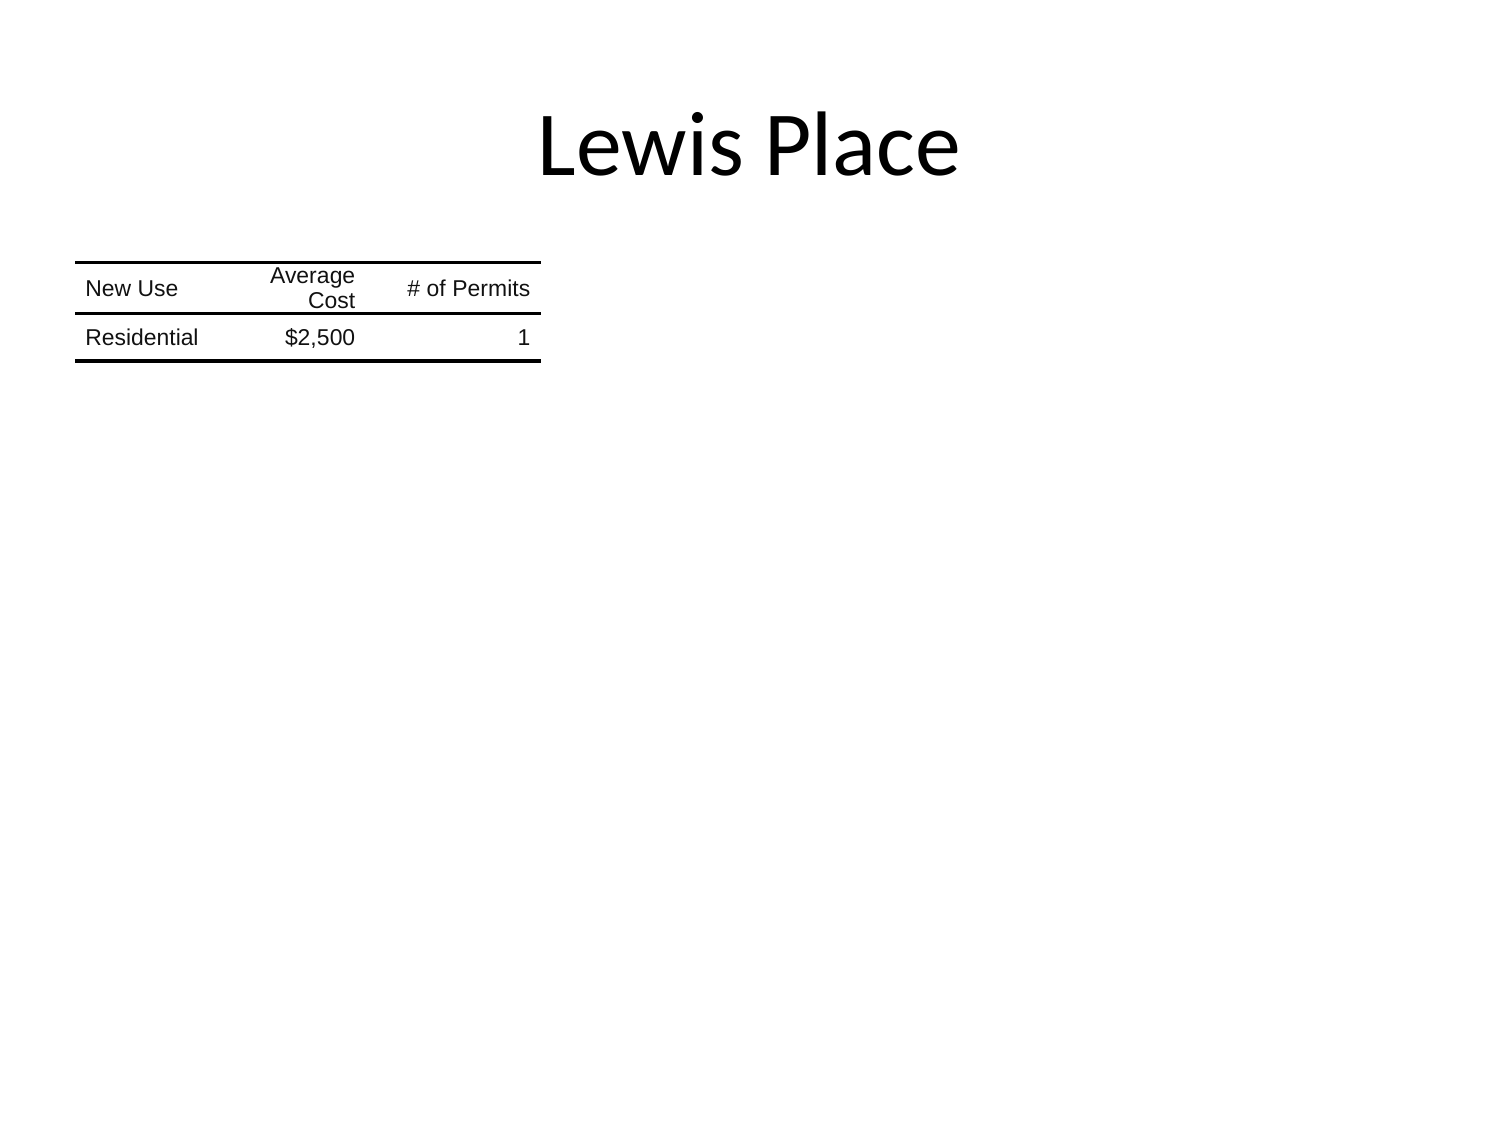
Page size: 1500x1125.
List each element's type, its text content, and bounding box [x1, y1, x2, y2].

table_cell Residential [75, 315, 231, 359]
table_header # of Permits [366, 264, 541, 312]
table_cell 1 [366, 315, 541, 359]
table_header Average Cost [231, 264, 366, 312]
title Lewis Place [75, 45, 1425, 233]
table_header New Use [75, 264, 231, 312]
table_cell $2,500 [231, 315, 366, 359]
